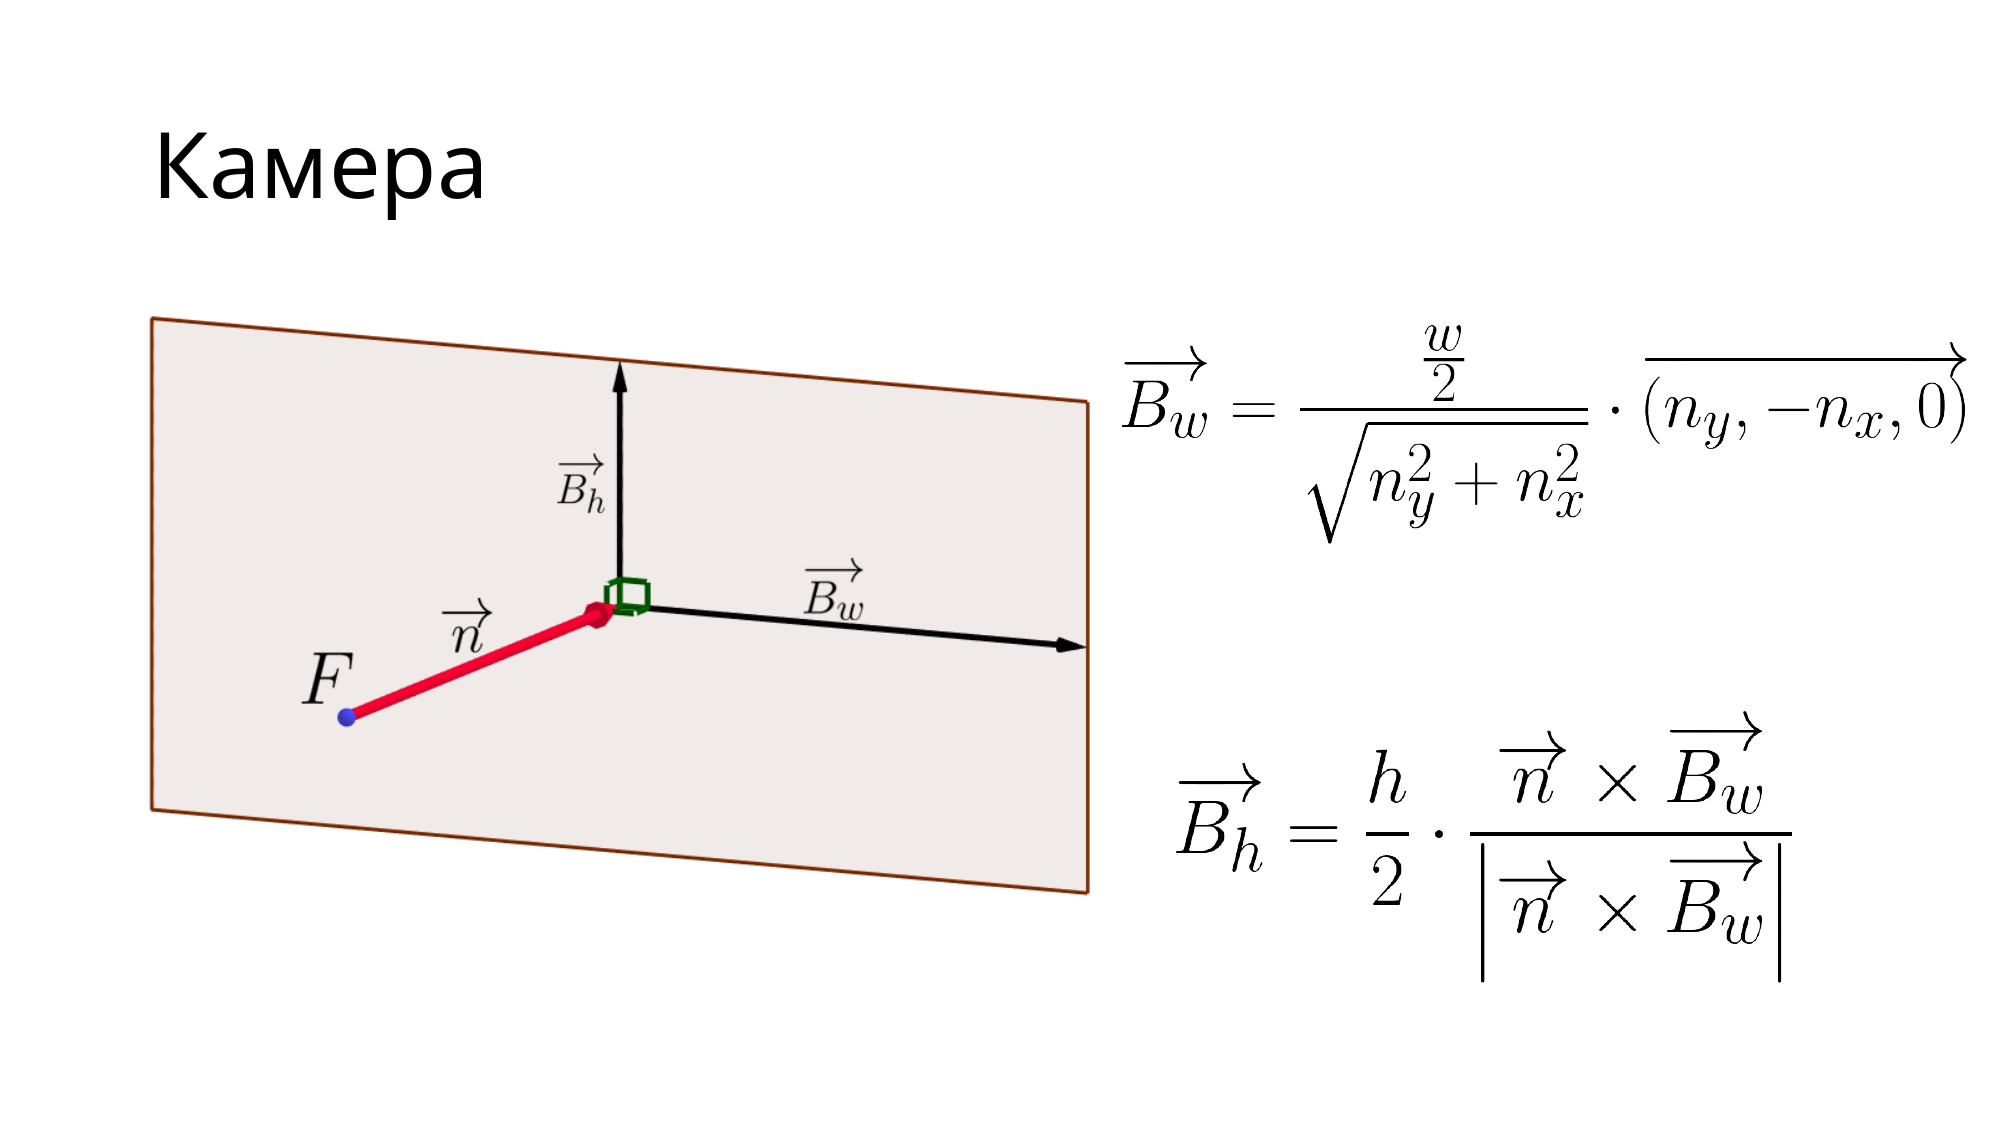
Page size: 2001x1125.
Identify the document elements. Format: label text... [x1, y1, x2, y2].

picture [1121, 325, 1967, 544]
picture [1174, 711, 1792, 984]
title Камера [137, 59, 1863, 278]
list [137, 299, 1106, 918]
